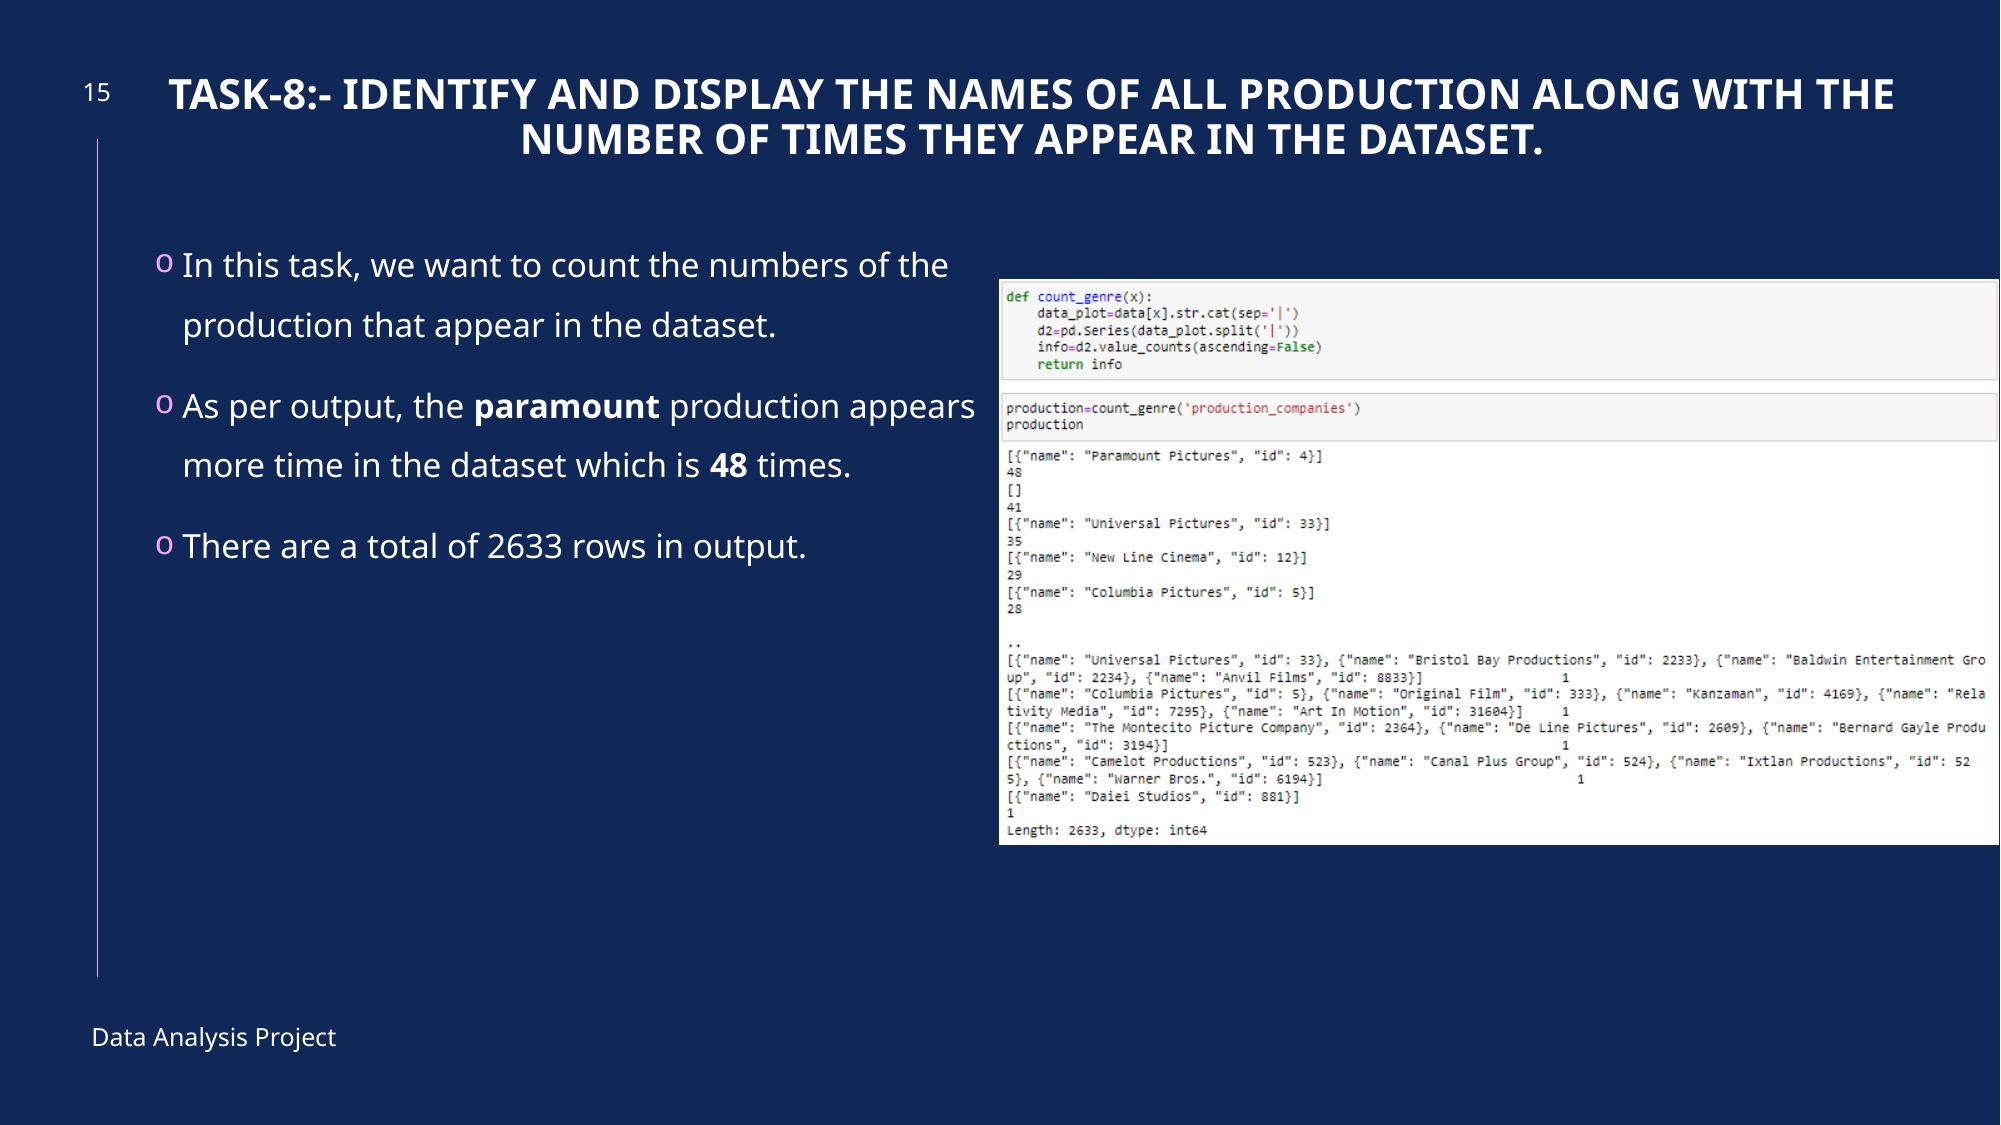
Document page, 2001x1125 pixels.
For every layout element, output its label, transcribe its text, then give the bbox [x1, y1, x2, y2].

list In this task, we want to count the numbers of the production that appear in the dataset. As per output, the paramount production appears more time in the dataset which is 48 times. There are a total of 2633 rows in output. [139, 216, 1000, 948]
title Task-8:- Identify and display the names of all production along with the number of times they appear in the dataset. [139, 30, 1925, 207]
footer Data Analysis Project [76, 1015, 459, 1061]
slide_number 15 [53, 67, 140, 119]
picture [999, 279, 1999, 845]
